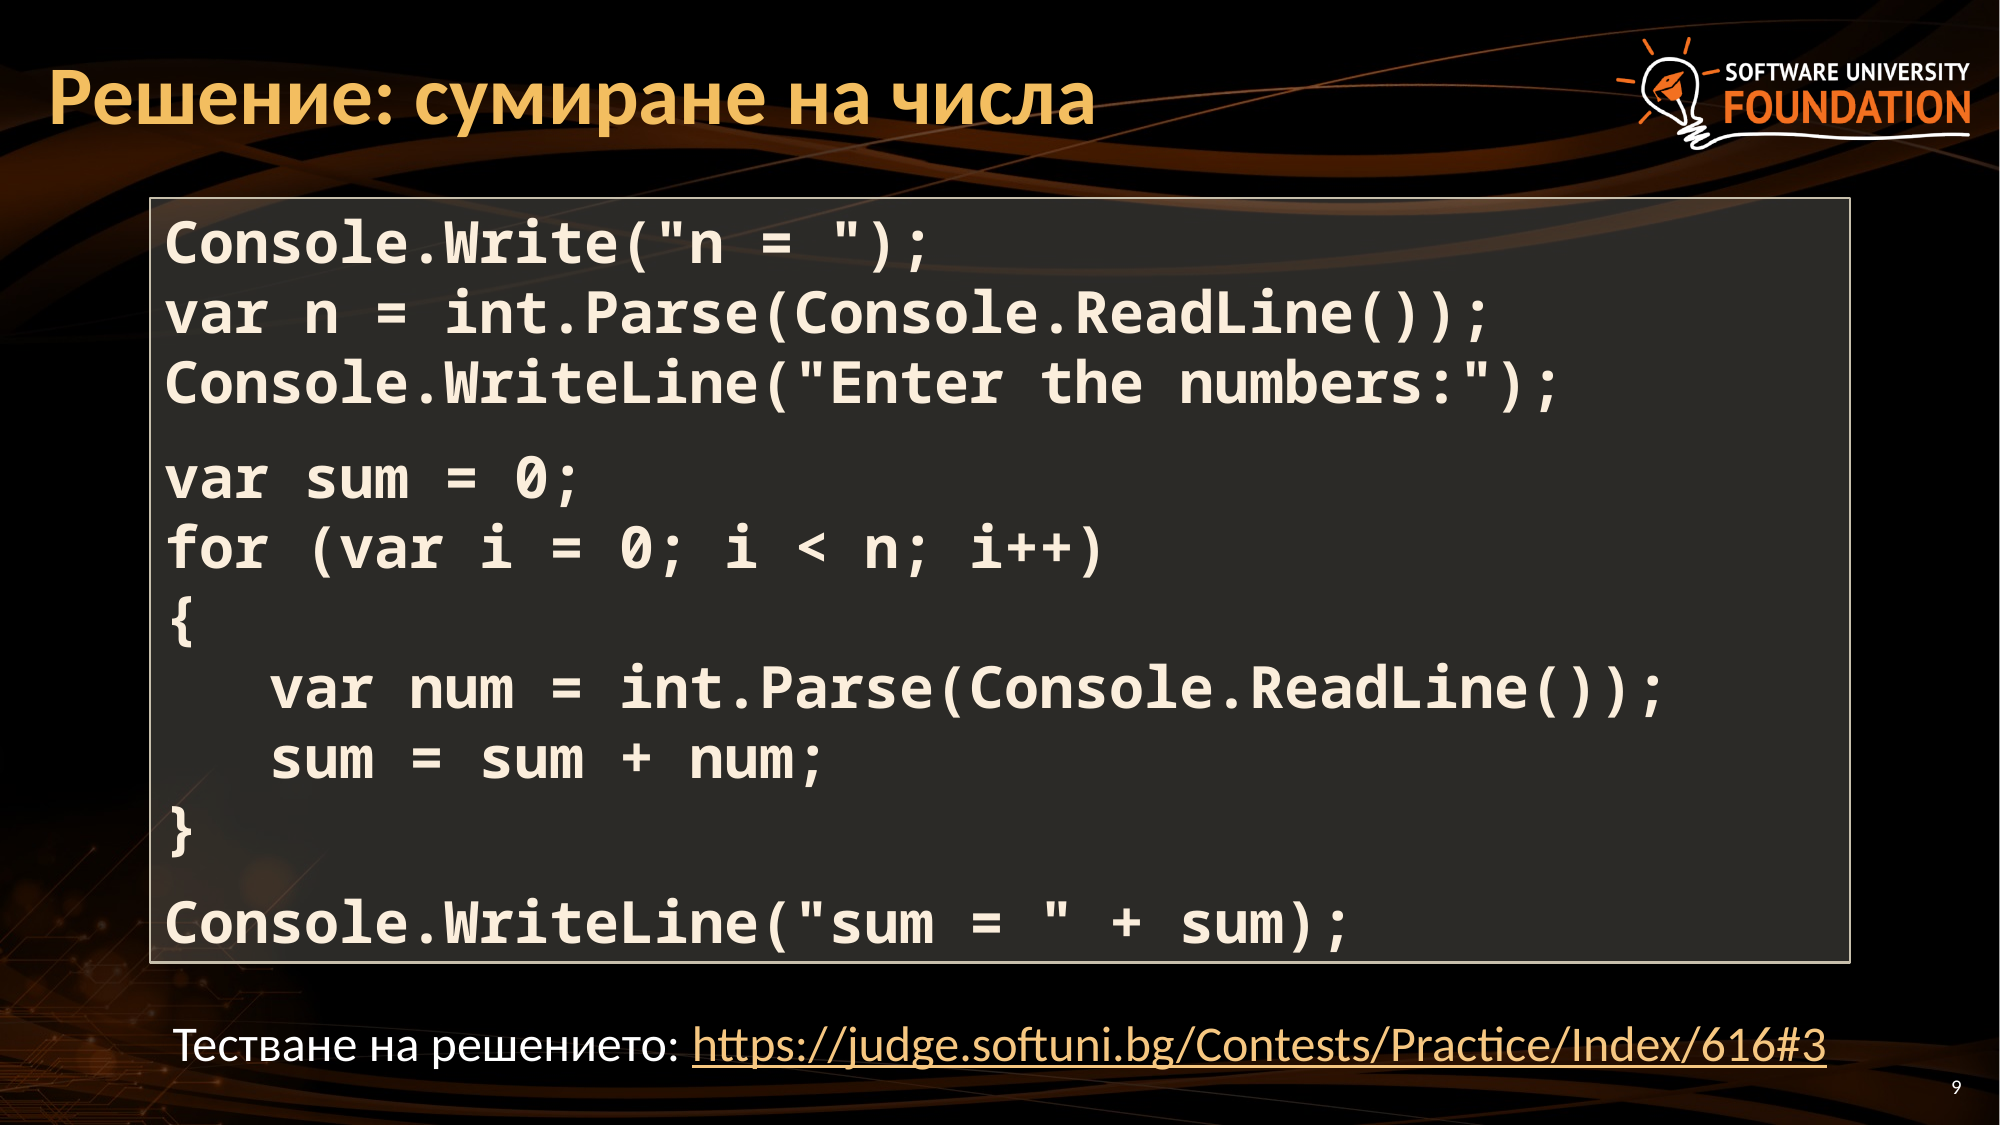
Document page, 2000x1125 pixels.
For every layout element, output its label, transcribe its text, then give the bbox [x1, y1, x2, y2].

slide_number 9 [1897, 1070, 1968, 1103]
text_box Console.Write("n = "); var n = int.Parse(Console.ReadLine()); Console.WriteLine("Enter the numbers:"); var sum = 0; for (var i = 0; i < n; i++) { var num = int.Parse(Console.ReadLine()); sum = sum + num; } Console.WriteLine("sum = " + sum); [149, 198, 1850, 963]
text_box Тестване на решението: https://judge.softuni.bg/Contests/Practice/Index/616#3 [124, 1004, 1875, 1080]
picture [0, 0, 2000, 1125]
title Решение: сумиране на числа [30, 6, 1602, 189]
